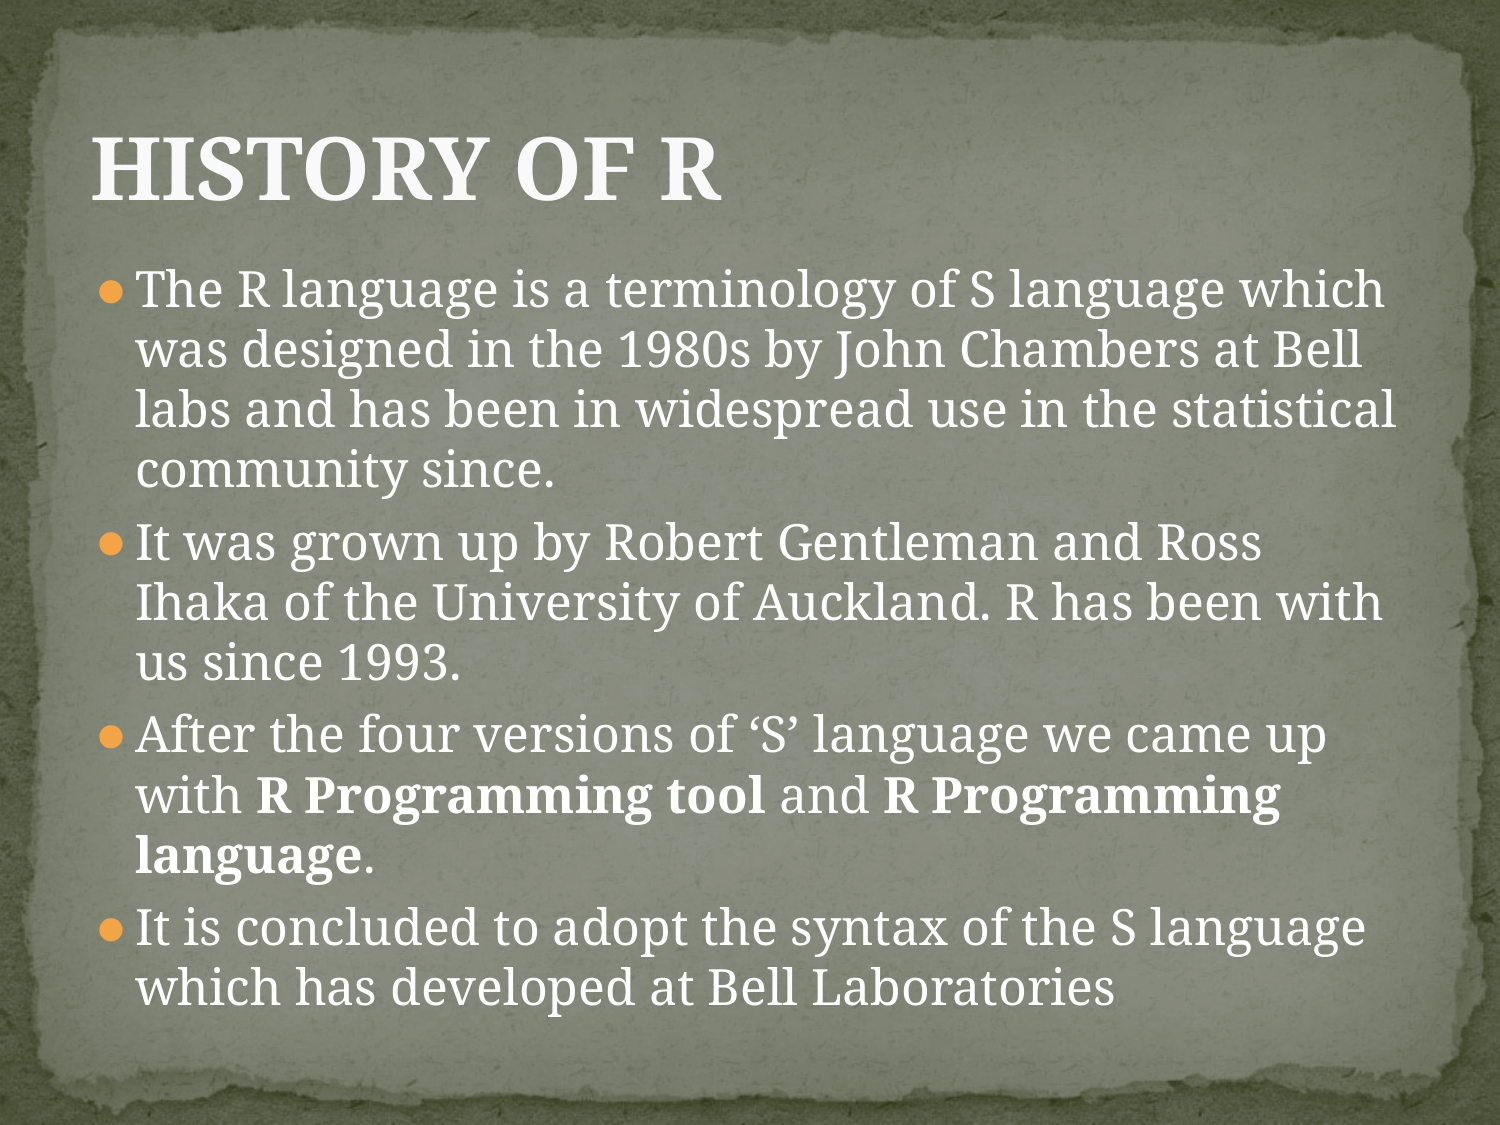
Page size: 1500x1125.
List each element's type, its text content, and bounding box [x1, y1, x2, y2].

picture [0, 0, 1500, 1125]
title HISTORY OF R [75, 24, 1425, 225]
list The R language is a terminology of S language which was designed in the 1980s by John Chambers at Bell labs and has been in widespread use in the statistical community since. It was grown up by Robert Gentleman and Ross Ihaka of the University of Auckland. R has been with us since 1993. After the four versions of ‘S’ language we came up with R Programming tool and R Programming language. It is concluded to adopt the syntax of the S language which has developed at Bell Laboratories [75, 249, 1425, 1000]
